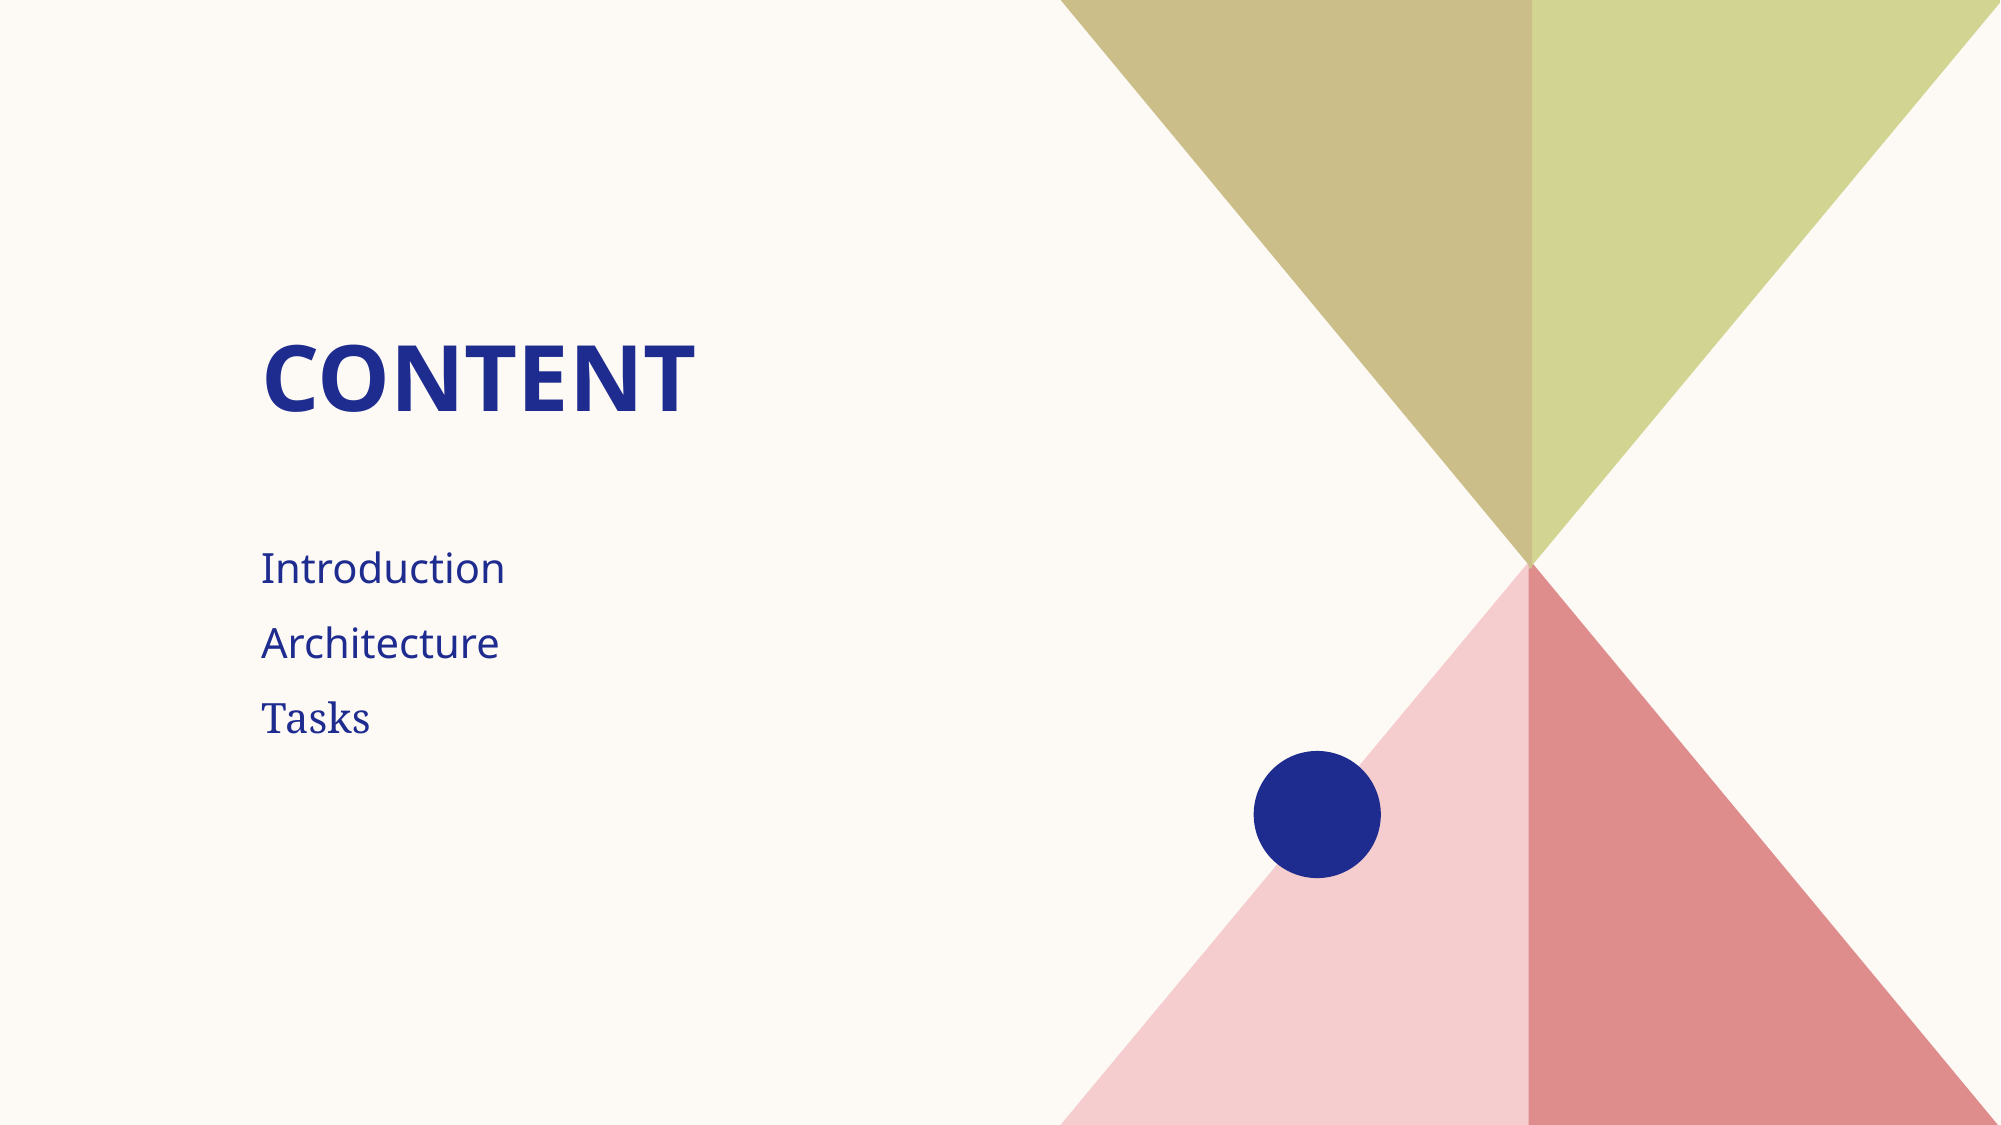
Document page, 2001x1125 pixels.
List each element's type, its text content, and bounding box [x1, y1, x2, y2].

list Introduction Architecture Tasks [246, 508, 1180, 760]
title Content [246, 311, 1180, 438]
